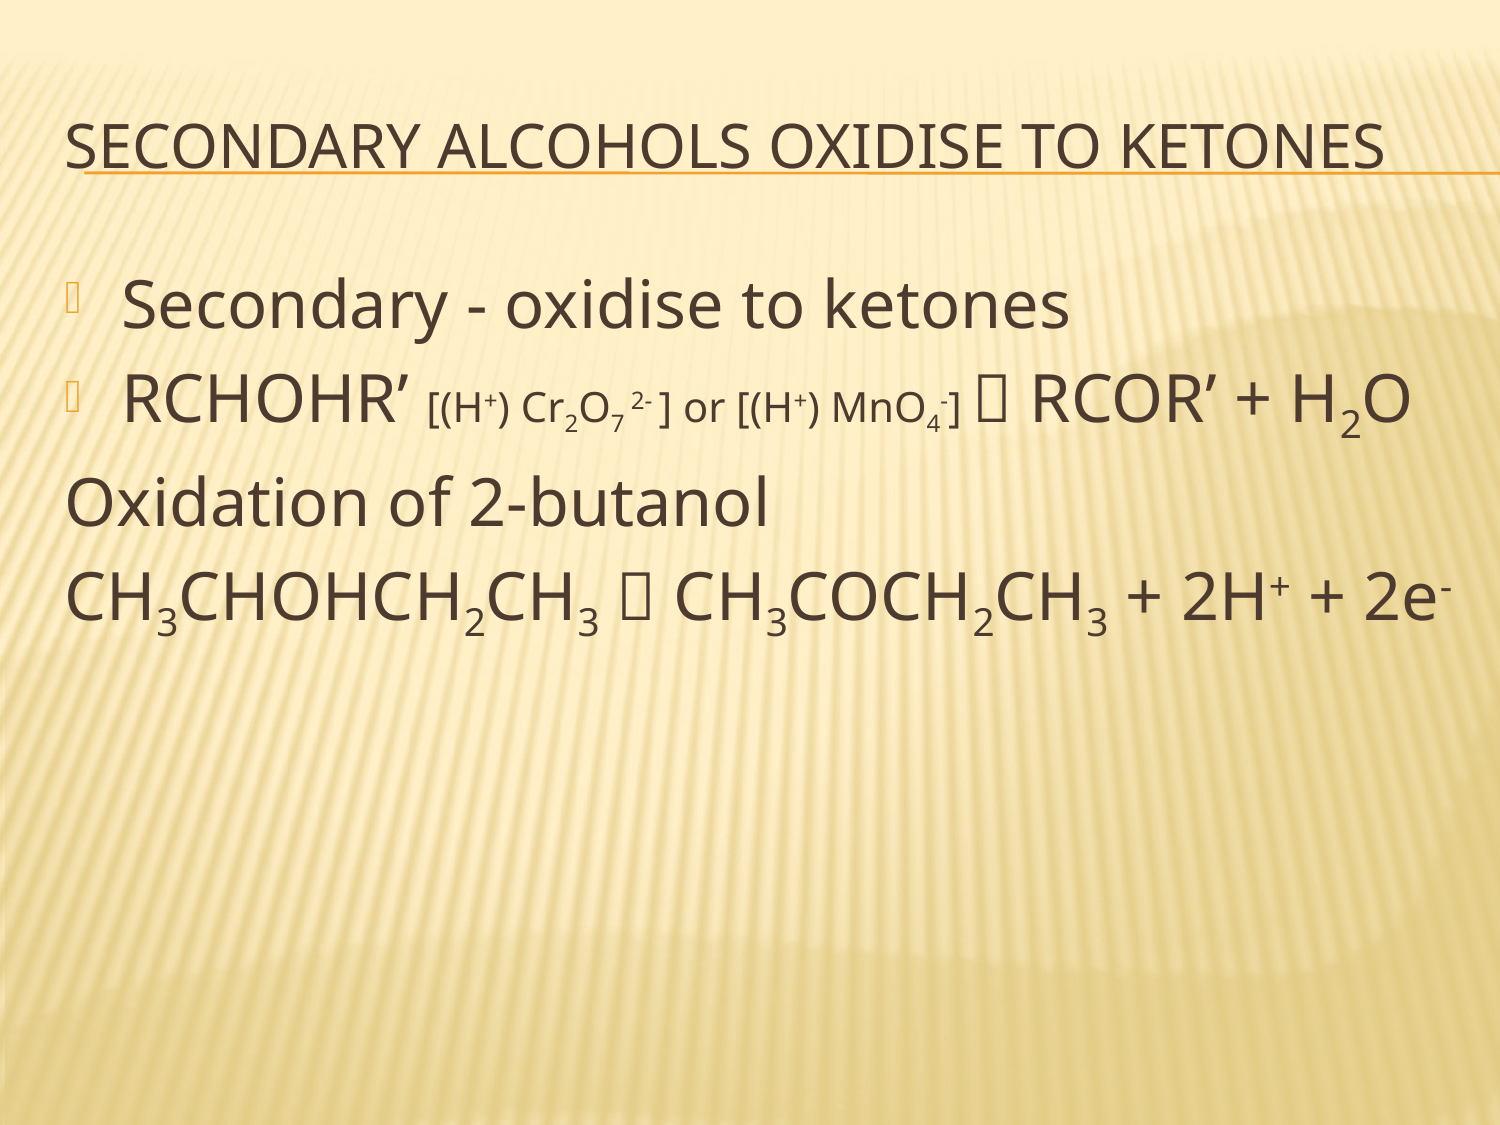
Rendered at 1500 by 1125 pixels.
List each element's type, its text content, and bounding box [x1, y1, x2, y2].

list Secondary - oxidise to ketones RCHOHR’ [(H+) Cr2O7 2- ] or [(H+) MnO4-]  RCOR’ + H2O Oxidation of 2-butanol CH3CHOHCH2CH3  CH3COCH2CH3 + 2H+ + 2e- [50, 254, 1475, 998]
title Secondary alcohols oxidise to ketones [50, 75, 1475, 213]
